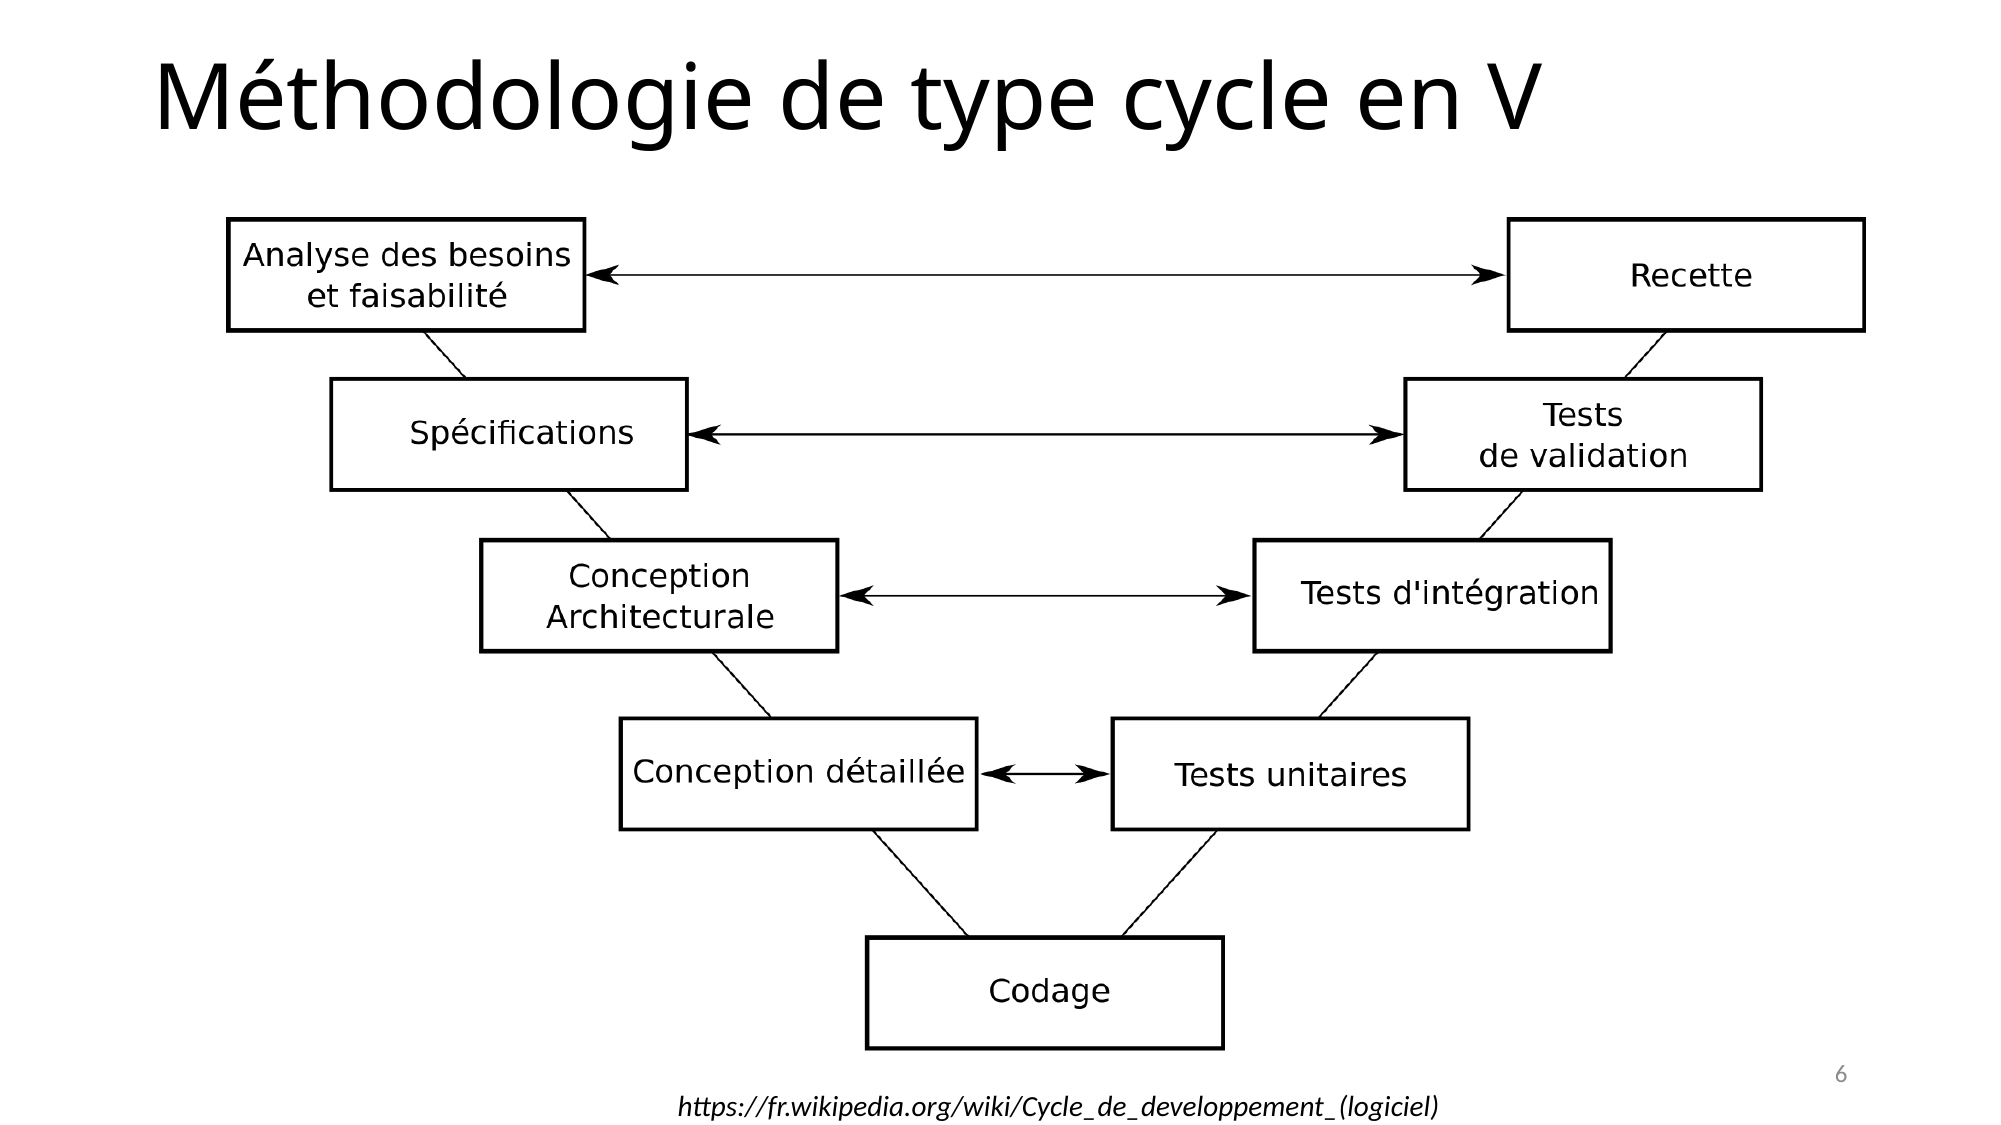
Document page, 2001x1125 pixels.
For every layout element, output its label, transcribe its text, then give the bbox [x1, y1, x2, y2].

text_box <numéro> [1412, 1058, 1863, 1103]
picture [226, 216, 1867, 1052]
text_box Méthodologie de type cycle en V [137, 0, 1904, 209]
text_box https://fr.wikipedia.org/wiki/Cycle_de_developpement_(logiciel) [663, 1080, 1455, 1125]
